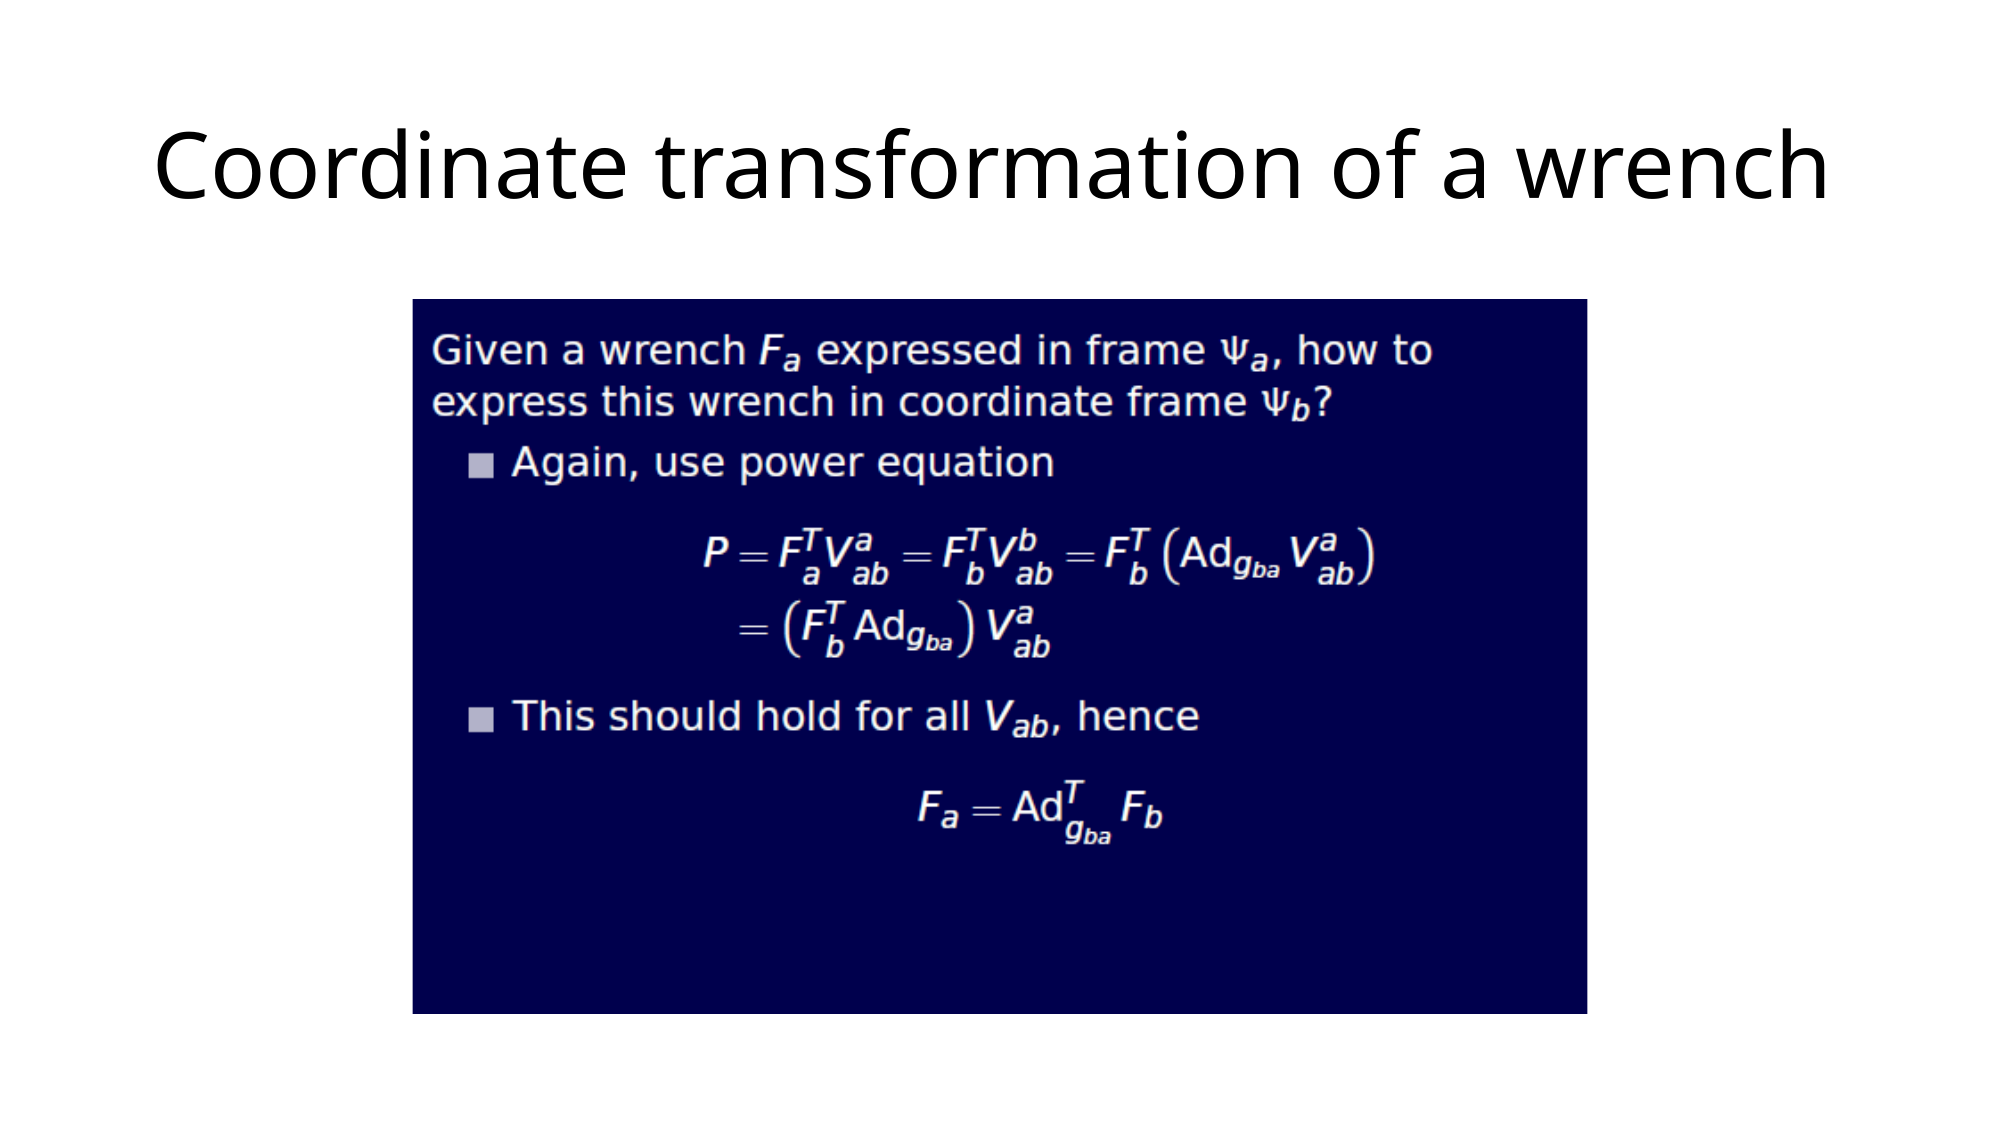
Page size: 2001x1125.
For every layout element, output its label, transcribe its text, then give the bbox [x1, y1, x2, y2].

title Coordinate transformation of a wrench [137, 59, 1863, 278]
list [412, 299, 1588, 1014]
